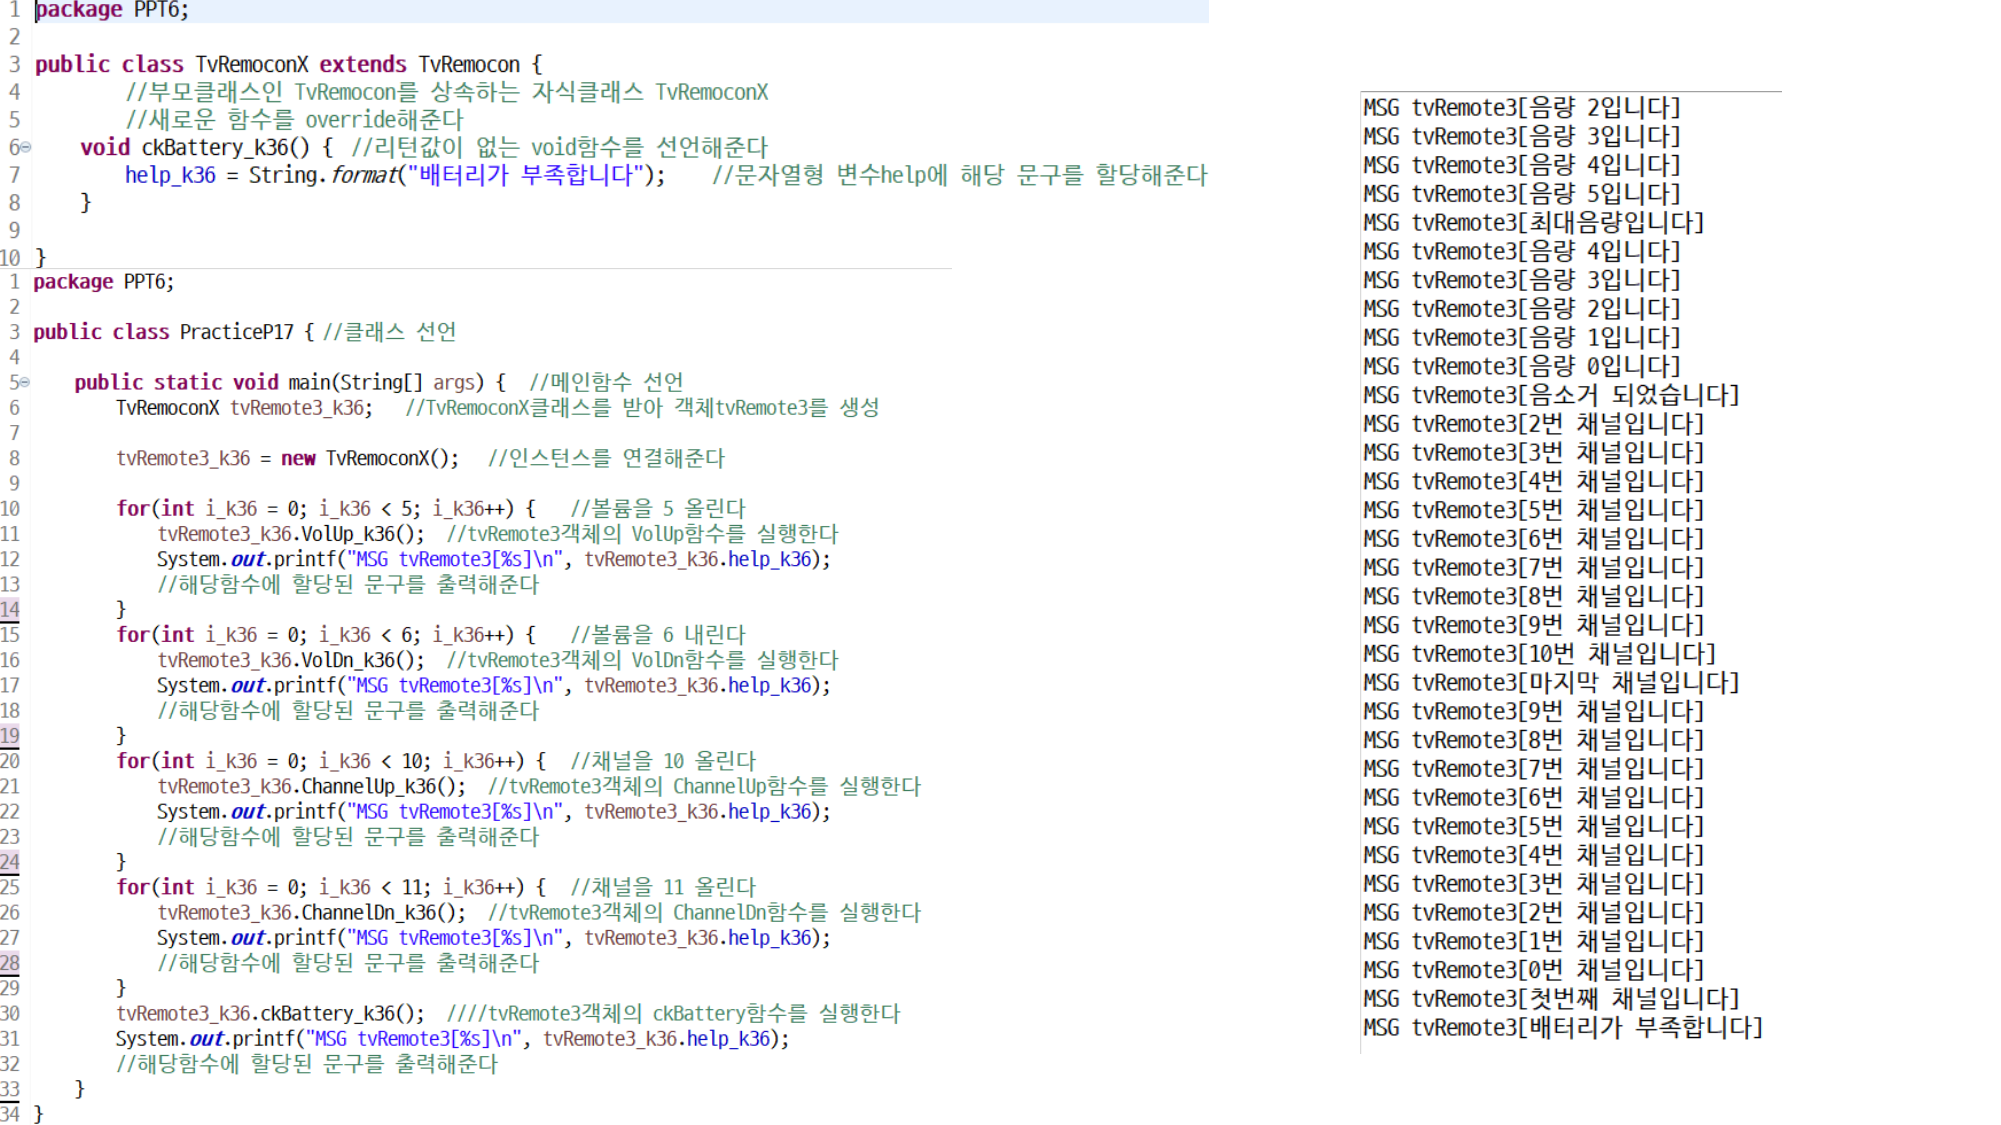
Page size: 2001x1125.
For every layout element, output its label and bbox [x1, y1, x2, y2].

picture [1360, 91, 1782, 1054]
picture [0, 0, 1209, 1125]
